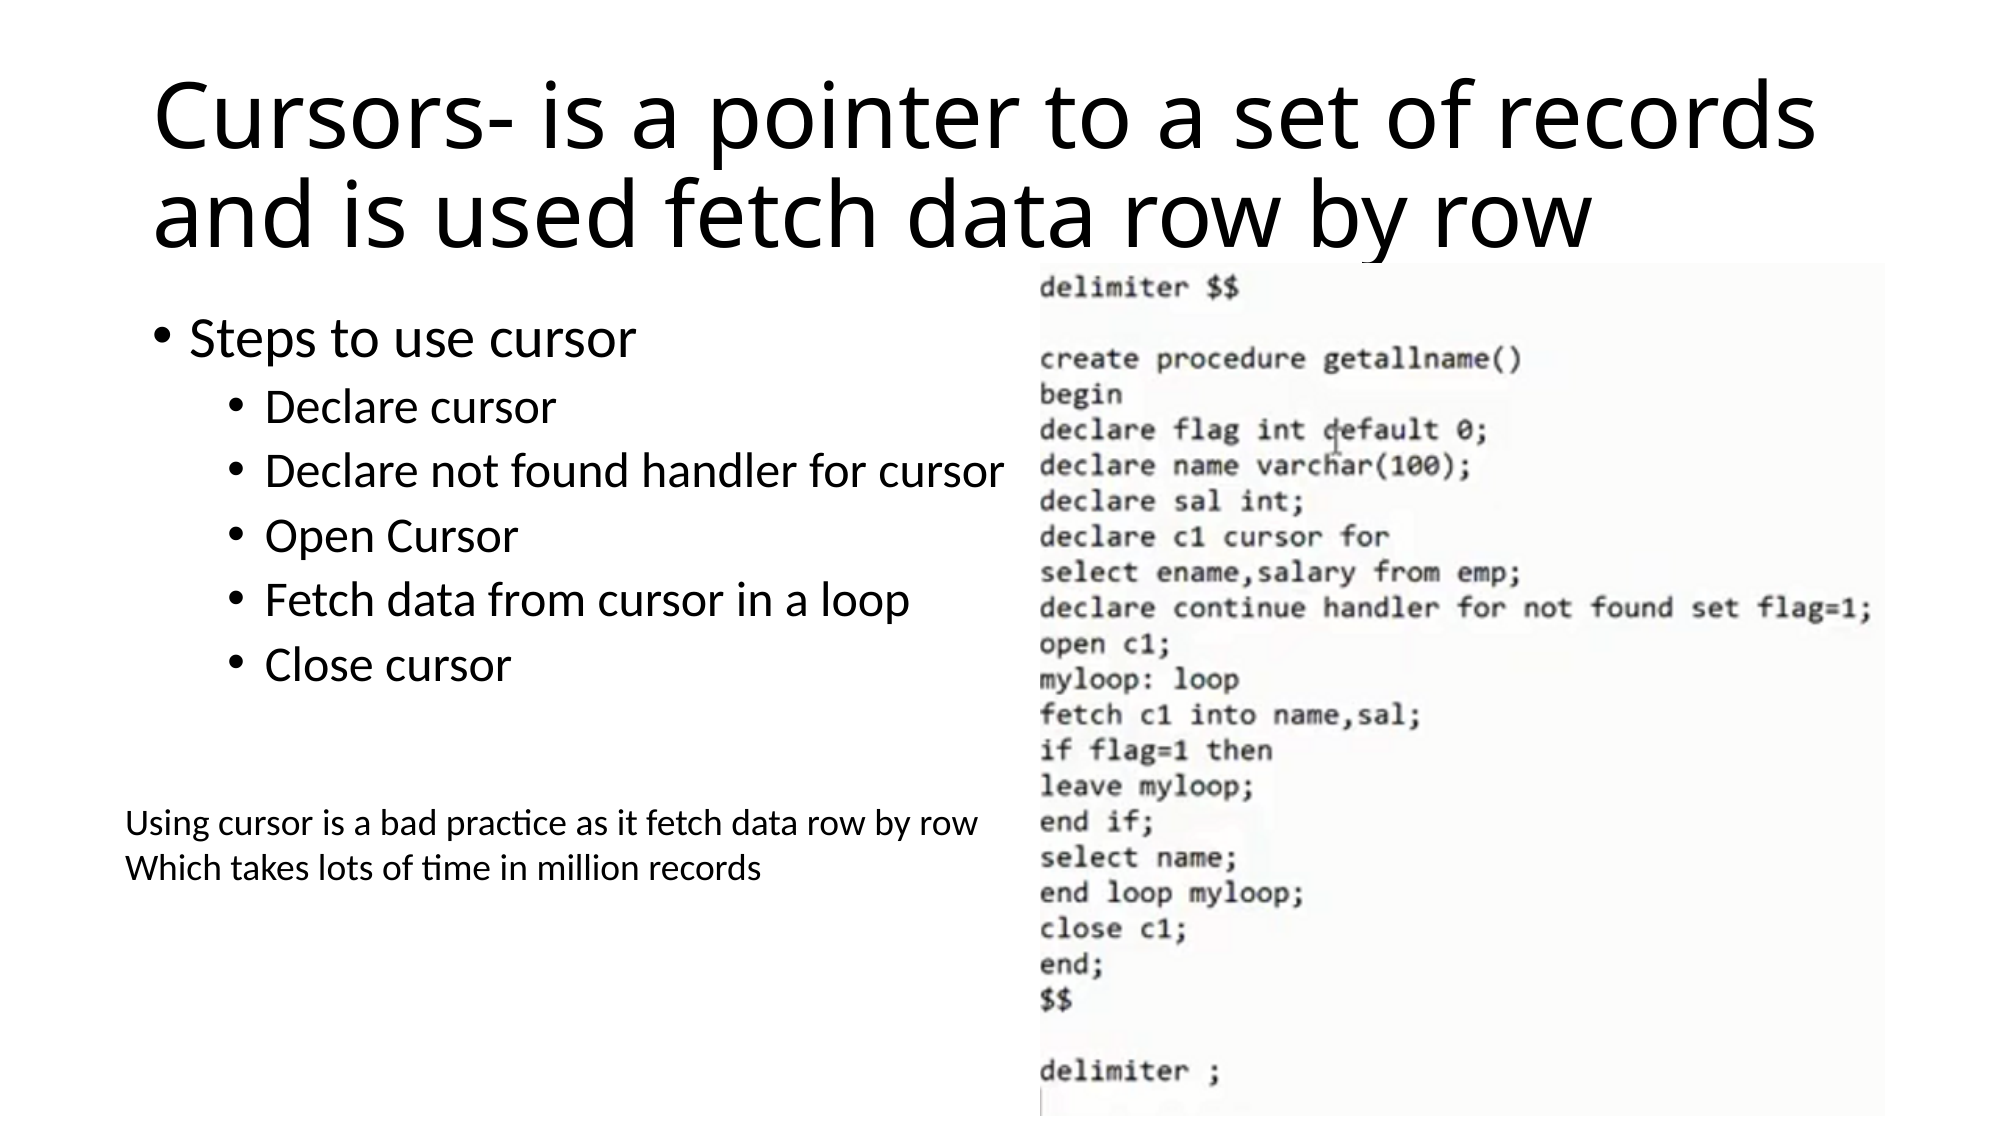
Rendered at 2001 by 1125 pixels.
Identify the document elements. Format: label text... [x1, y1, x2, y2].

text_box Using cursor is a bad practice as it fetch data row by row Which takes lots of time in million records [110, 790, 1003, 896]
picture [1040, 263, 1885, 1116]
title Cursors- is a pointer to a set of records and is used fetch data row by row [137, 59, 1954, 278]
list Steps to use cursor Declare cursor Declare not found handler for cursor Open Cursor Fetch data from cursor in a loop Close cursor [137, 299, 1040, 1014]
